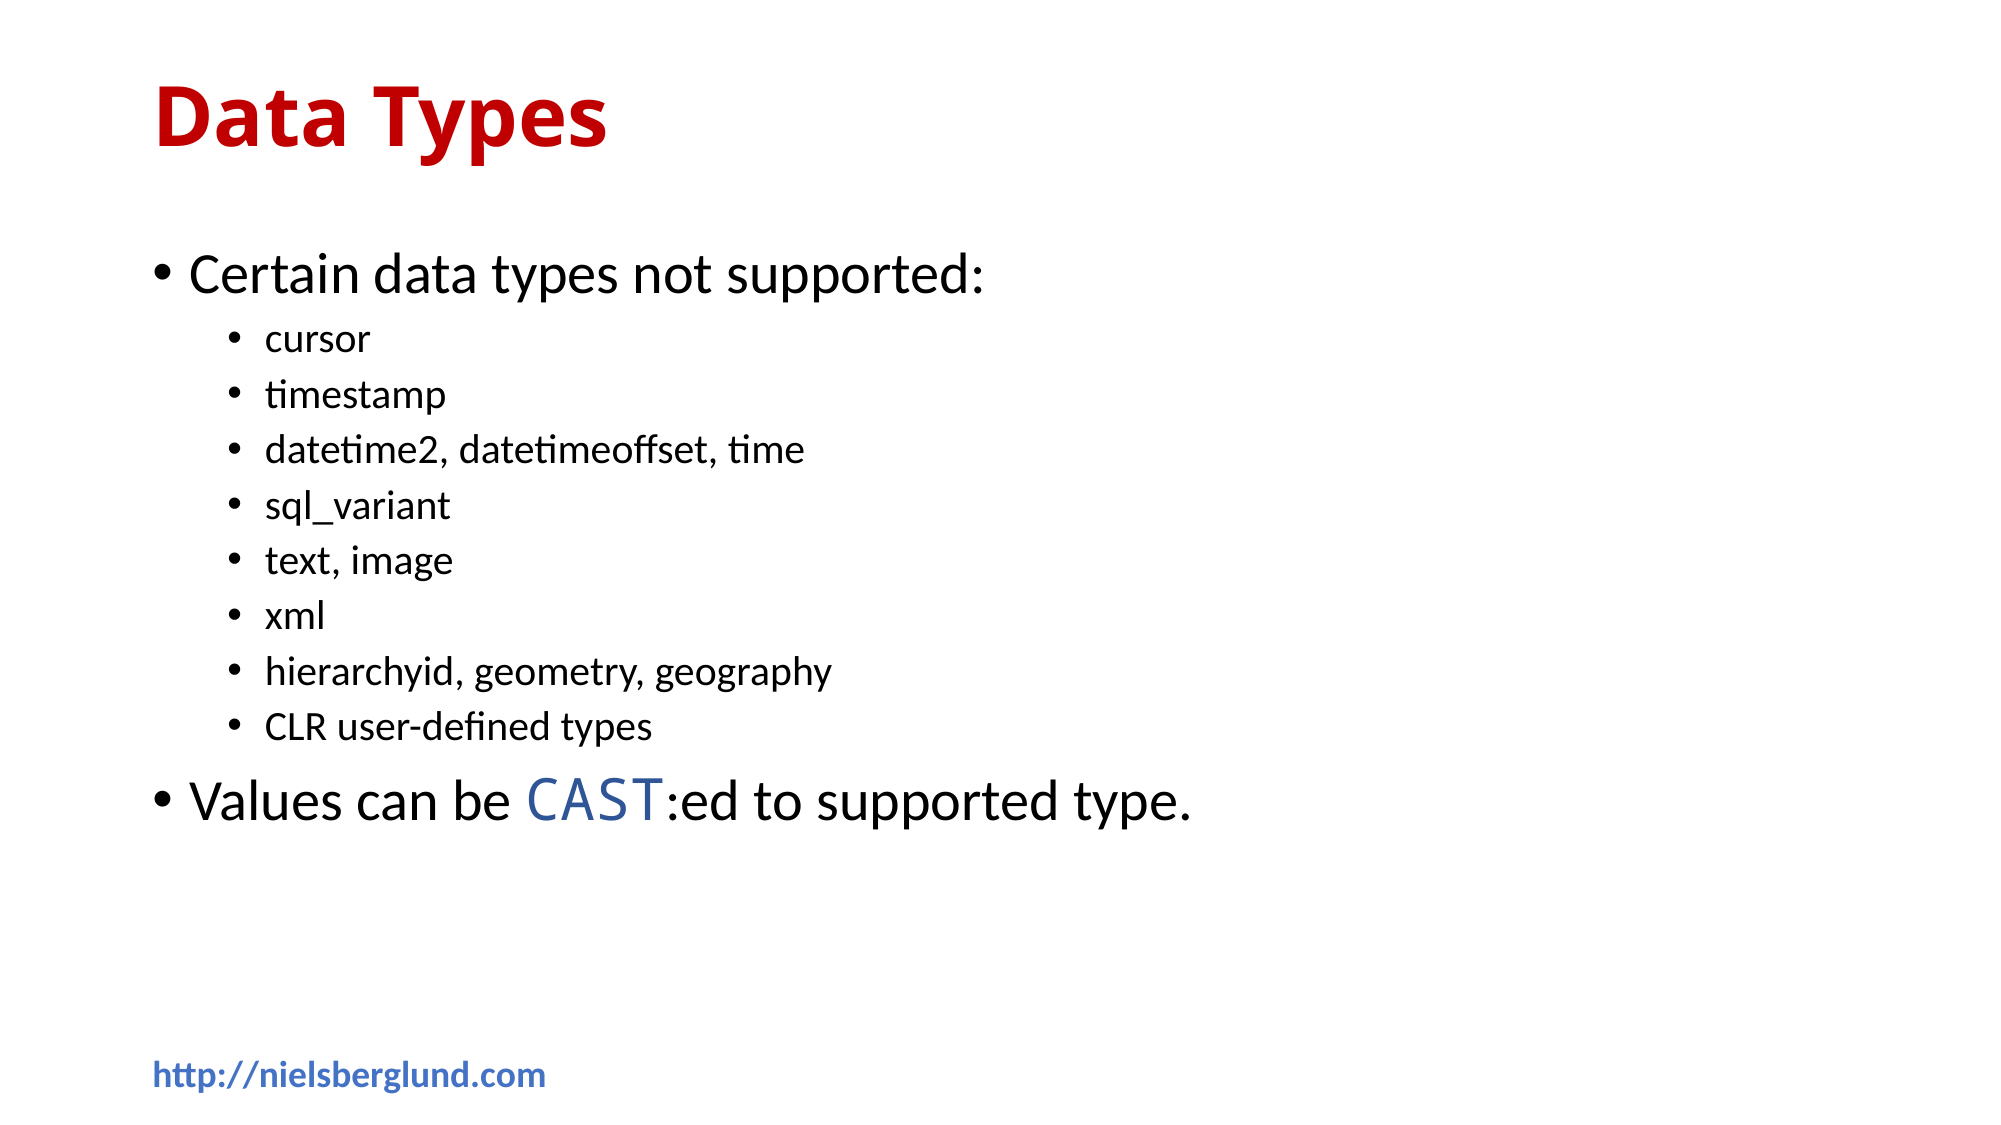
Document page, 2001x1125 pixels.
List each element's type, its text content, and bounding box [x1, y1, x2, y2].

list Certain data types not supported: cursor timestamp datetime2, datetimeoffset, time sql_variant text, image xml hierarchyid, geometry, geography CLR user-defined types Values can be CAST:ed to supported type. [137, 236, 1863, 1027]
footer http://nielsberglund.com [137, 1042, 563, 1103]
title Data Types [137, 59, 1863, 180]
